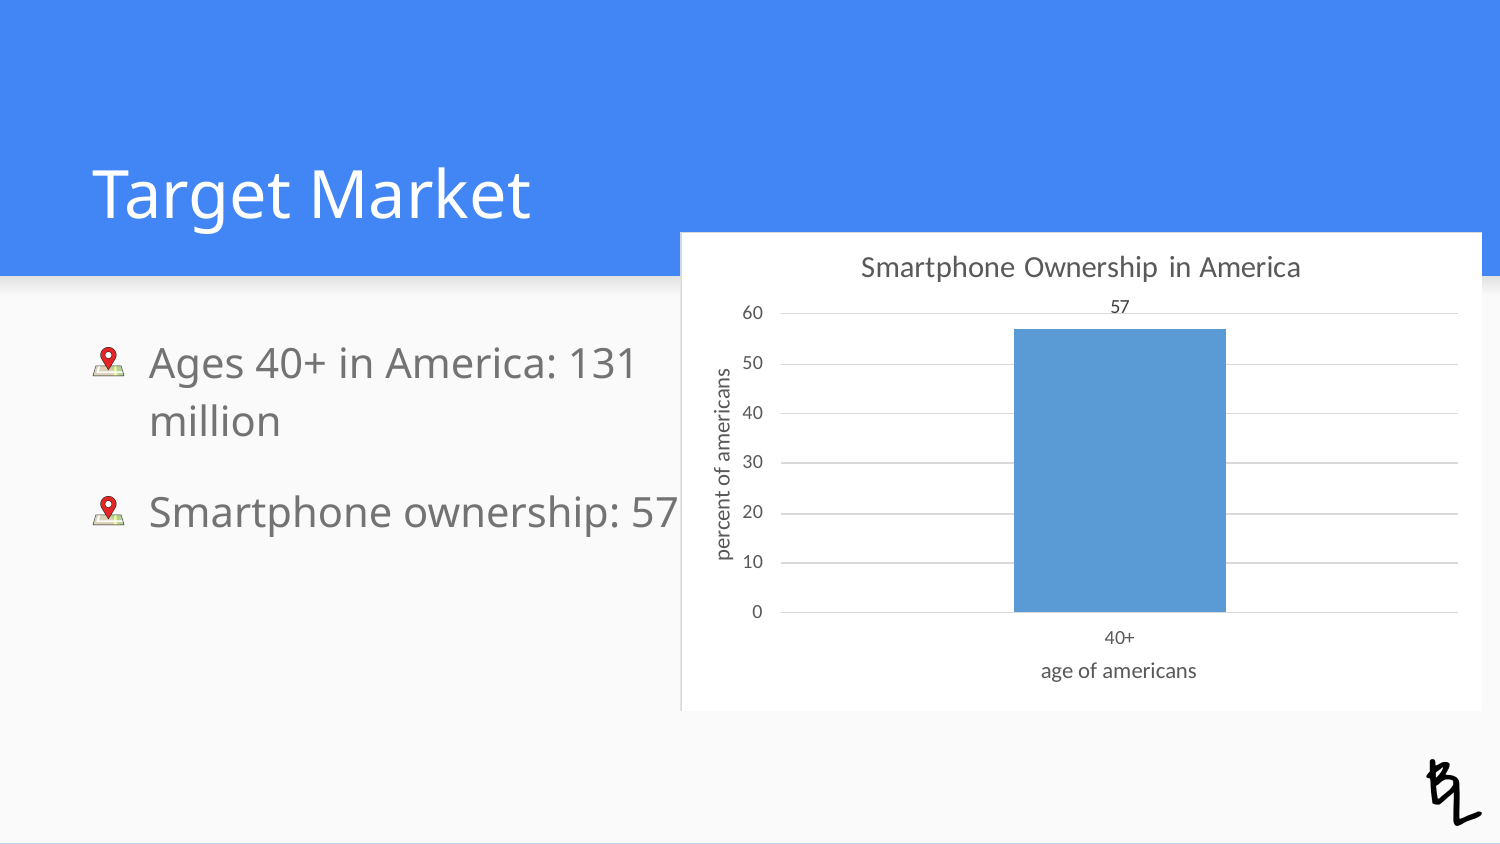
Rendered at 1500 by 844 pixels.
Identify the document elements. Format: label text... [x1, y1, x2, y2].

list Ages 40+ in America: 131 million Smartphone ownership: 57% [77, 314, 734, 760]
picture [680, 231, 1483, 711]
picture [92, 347, 122, 377]
picture [92, 496, 122, 526]
title Target Market [77, 121, 1427, 248]
picture [1425, 759, 1483, 826]
